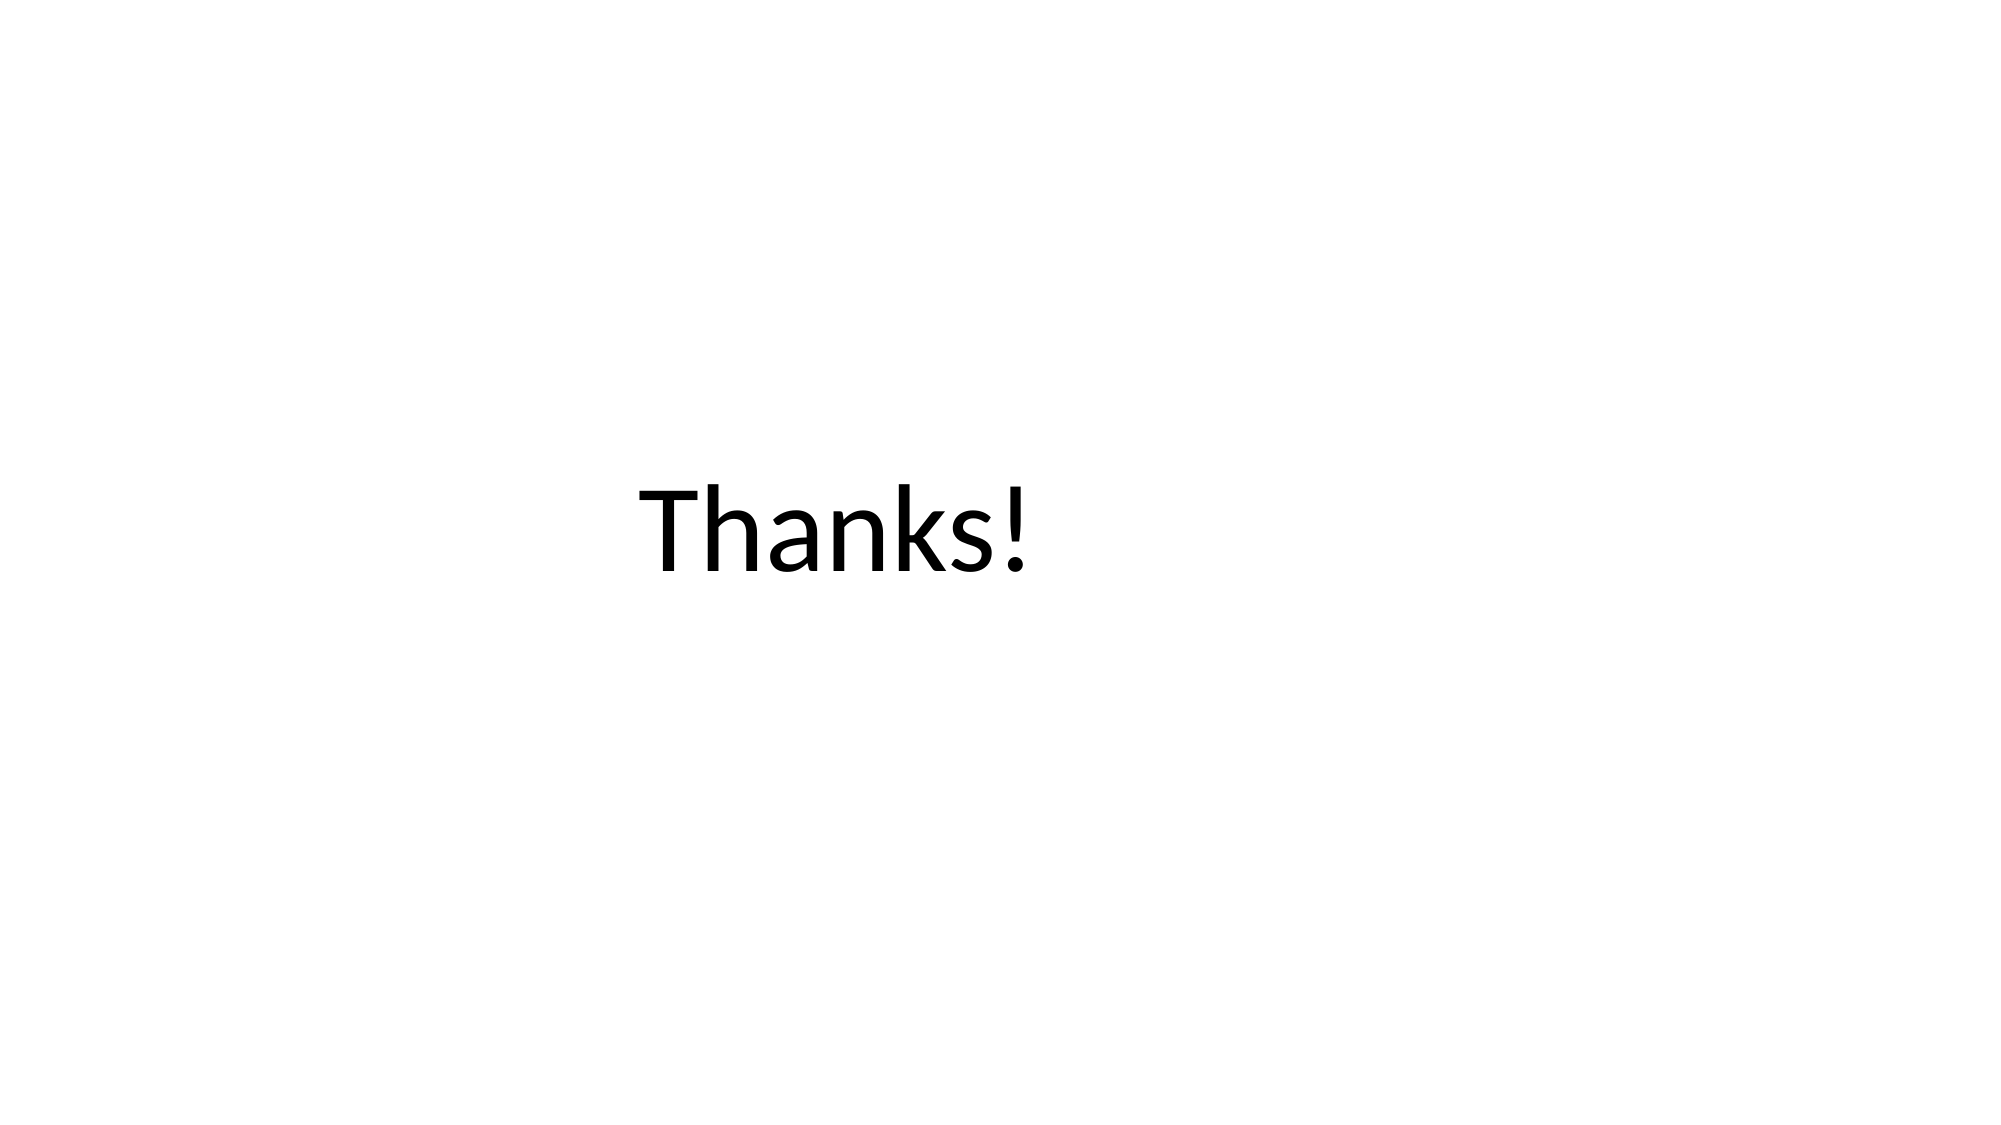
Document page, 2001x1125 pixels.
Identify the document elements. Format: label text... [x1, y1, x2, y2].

title Thanks! [623, 280, 1862, 606]
